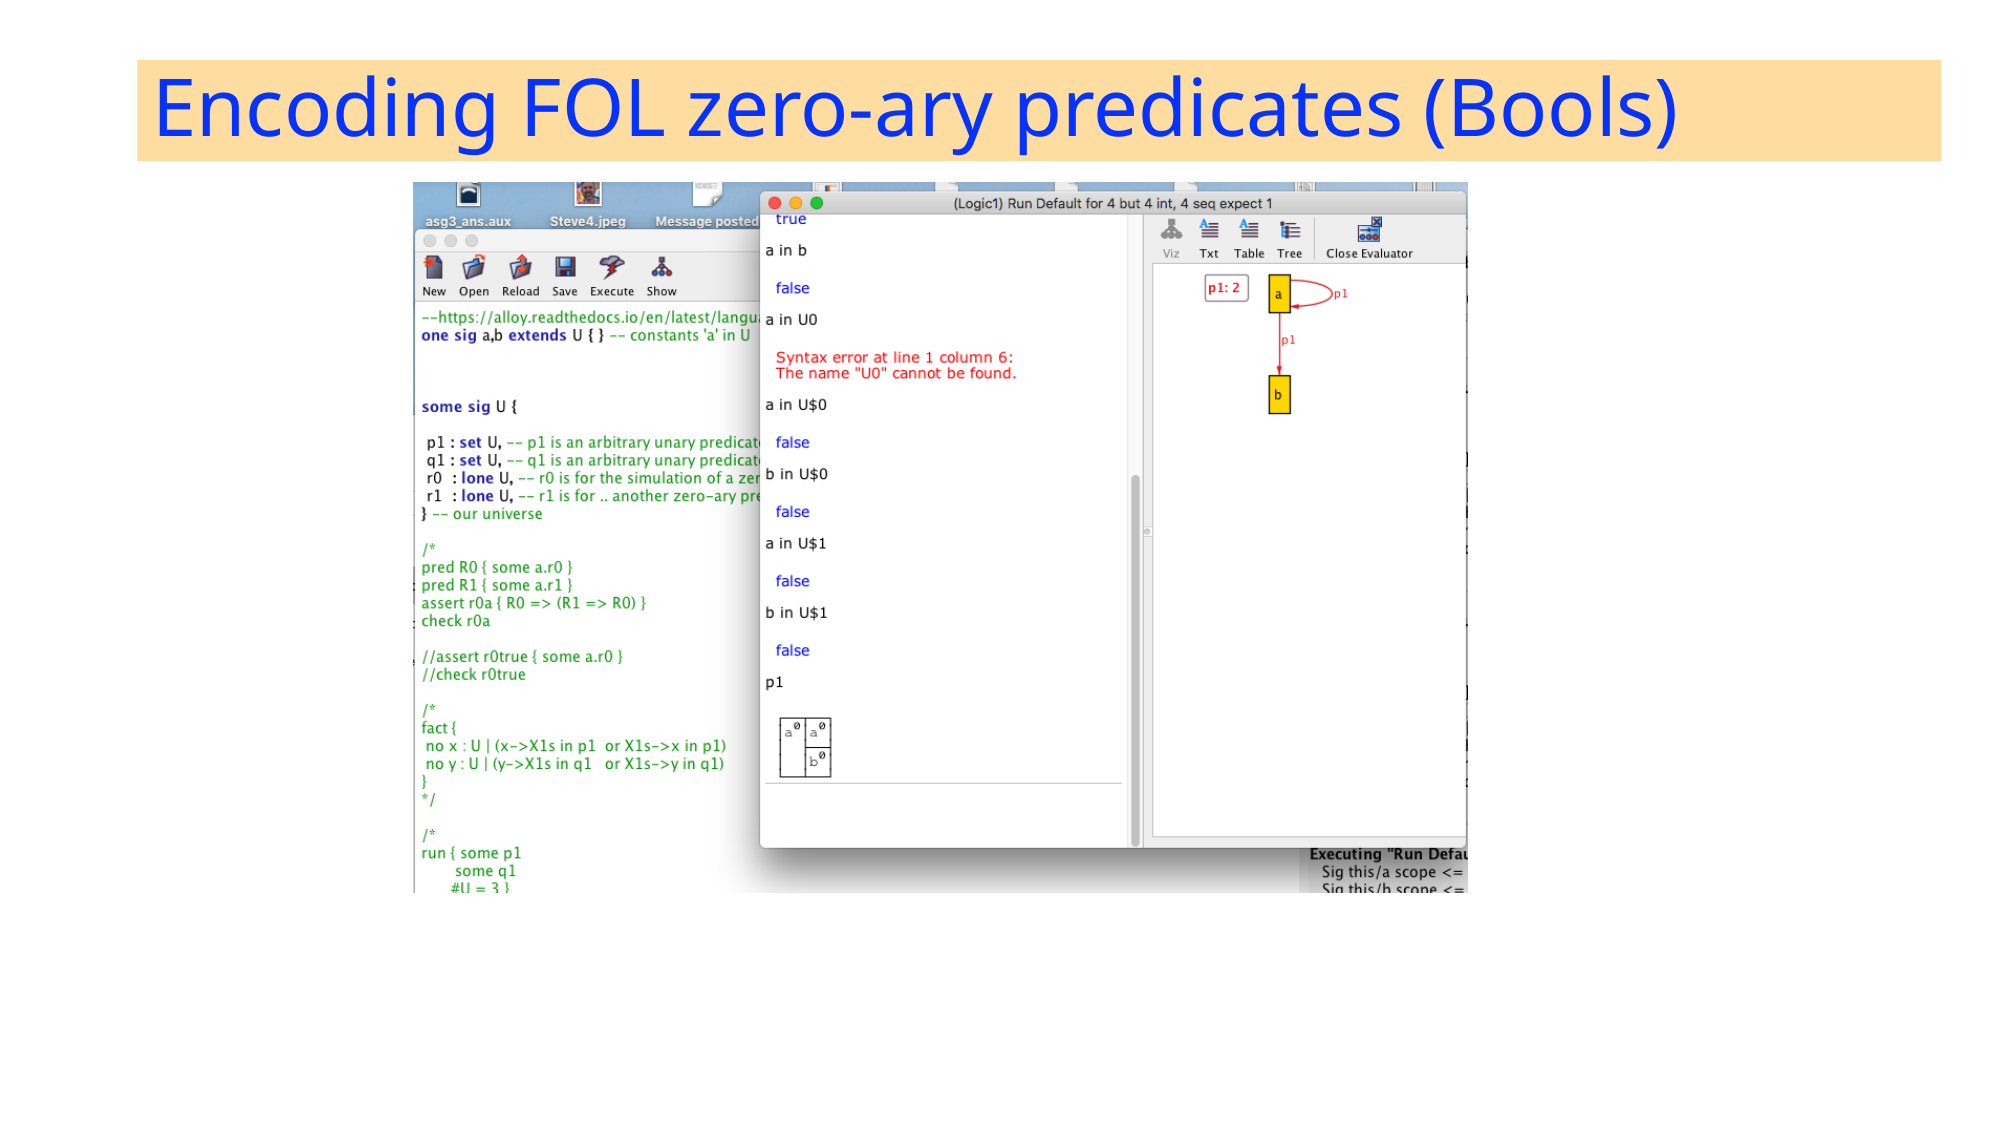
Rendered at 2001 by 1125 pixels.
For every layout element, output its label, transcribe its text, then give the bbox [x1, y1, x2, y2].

picture [412, 182, 1468, 893]
title Encoding FOL zero-ary predicates (Bools) [137, 59, 1942, 162]
